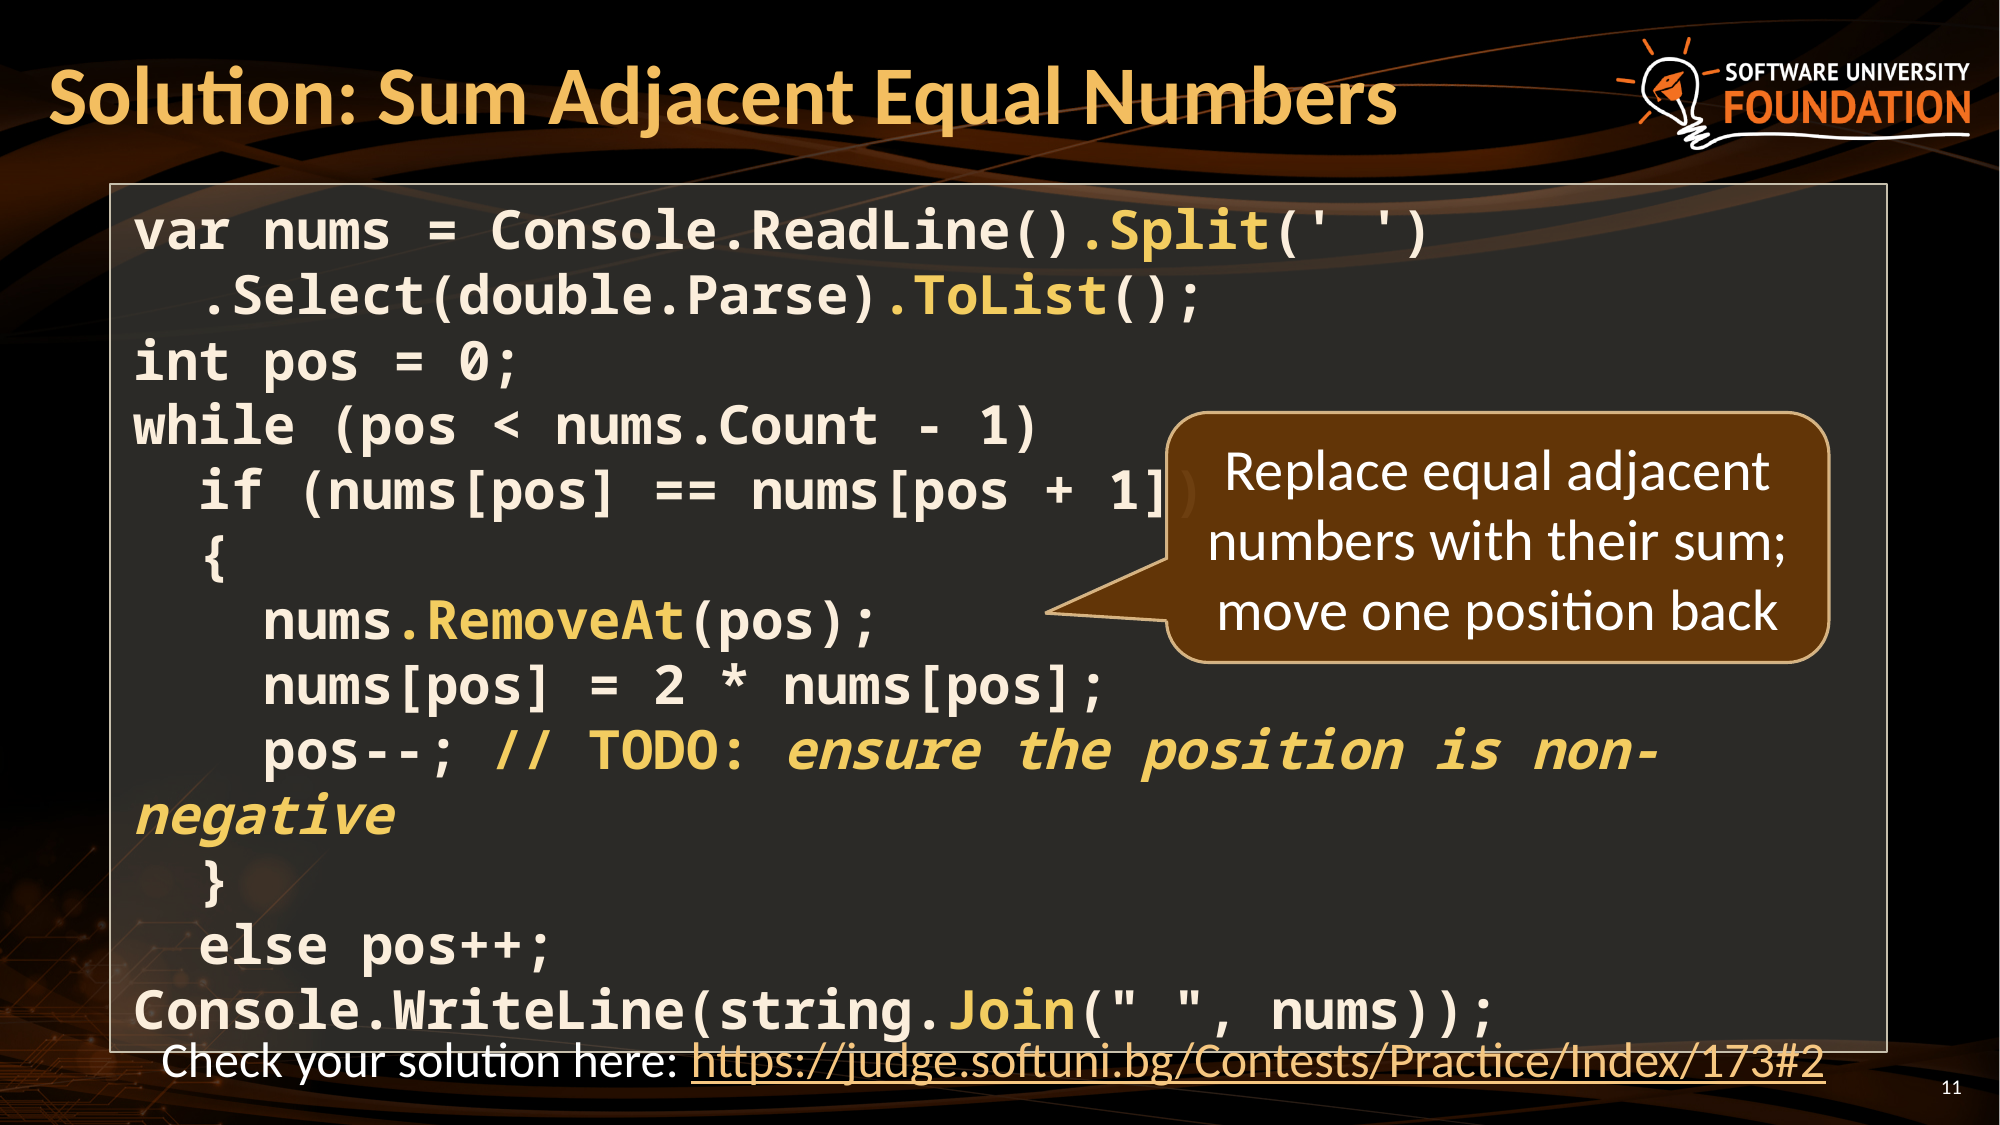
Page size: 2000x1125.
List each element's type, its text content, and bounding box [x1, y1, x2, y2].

text_box Replace equal adjacent numbers with their sum; move one position back [1044, 411, 1830, 664]
picture [0, 0, 2000, 1125]
slide_number 11 [1897, 1070, 1968, 1103]
text_box Check your solution here: https://judge.softuni.bg/Contests/Practice/Index/173#2 [124, 1019, 1863, 1095]
text_box var nums = Console.ReadLine().Split(' ') .Select(double.Parse).ToList(); int pos = 0; while (pos < nums.Count - 1) if (nums[pos] == nums[pos + 1]) { nums.RemoveAt(pos); nums[pos] = 2 * nums[pos]; pos--; // TODO: ensure the position is non-negative } else pos++; Console.WriteLine(string.Join(" ", nums)); [110, 184, 1888, 1053]
title Solution: Sum Adjacent Equal Numbers [30, 6, 1602, 189]
